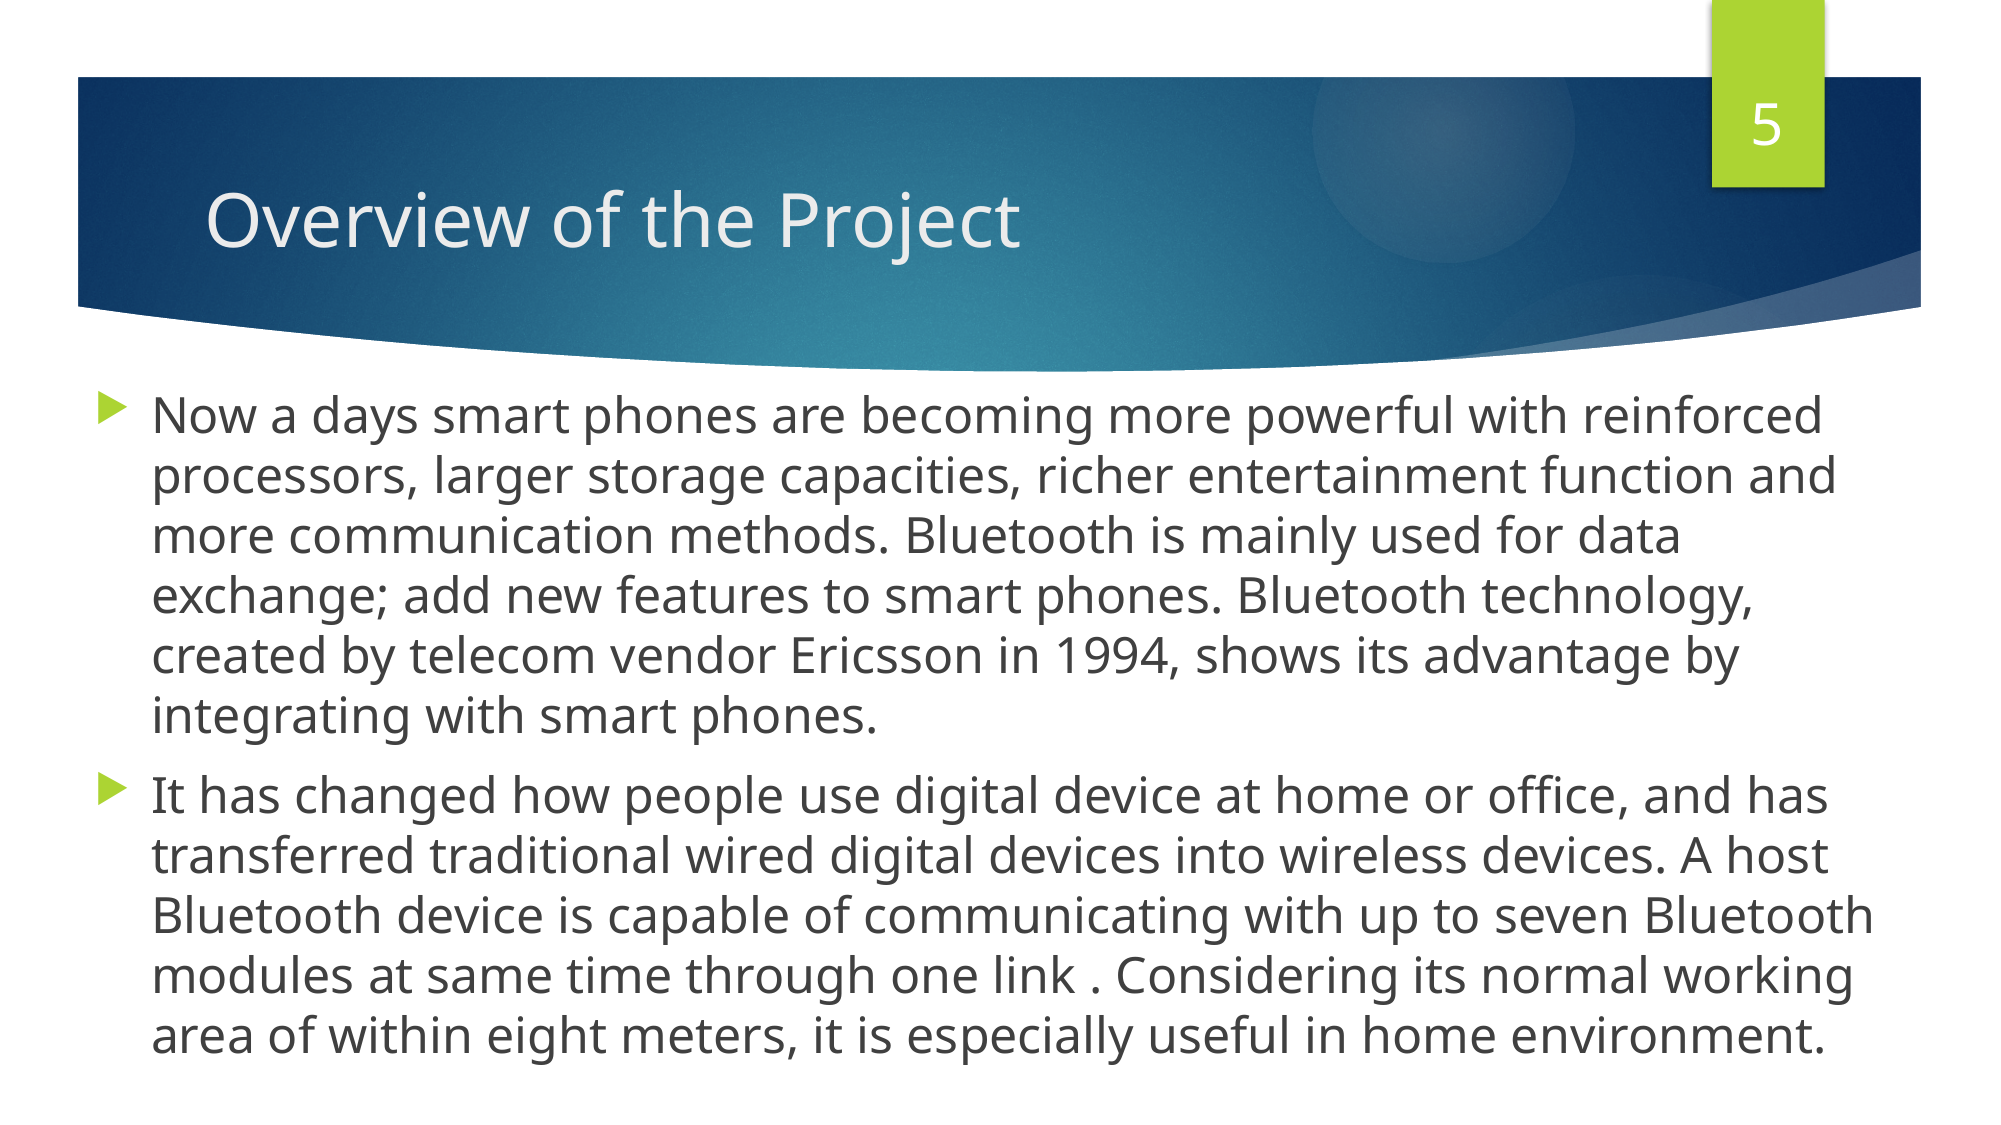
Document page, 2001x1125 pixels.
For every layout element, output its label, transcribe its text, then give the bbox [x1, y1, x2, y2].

slide_number 5 [1698, 48, 1836, 175]
list Now a days smart phones are becoming more powerful with reinforced processors, larger storage capacities, richer entertainment function and more communication methods. Bluetooth is mainly used for data exchange; add new features to smart phones. Bluetooth technology, created by telecom vendor Ericsson in 1994, shows its advantage by integrating with smart phones. It has changed how people use digital device at home or office, and has transferred traditional wired digital devices into wireless devices. A host Bluetooth device is capable of communicating with up to seven Bluetooth modules at same time through one link . Considering its normal working area of within eight meters, it is especially useful in home environment. [79, 375, 1925, 1125]
title Overview of the Project [189, 159, 1627, 276]
